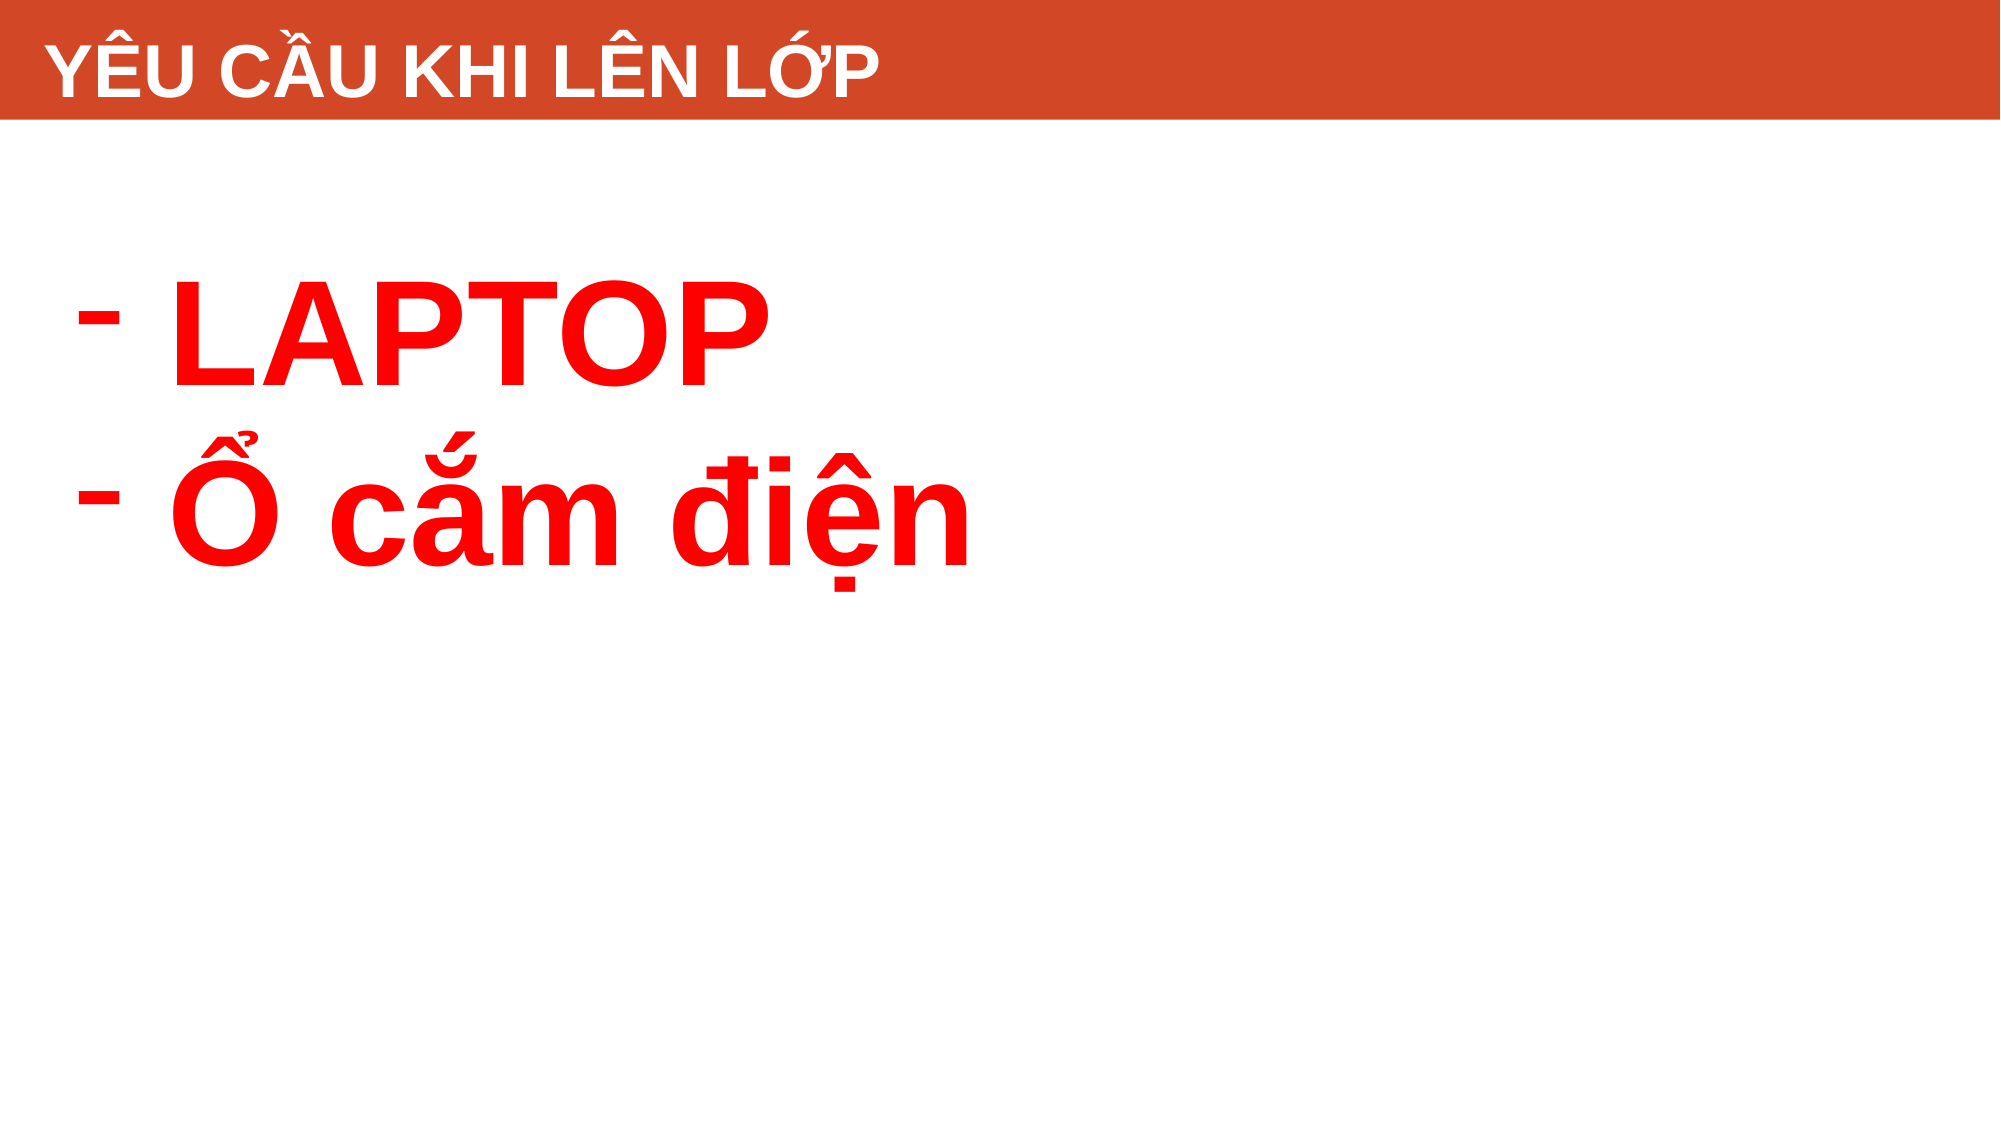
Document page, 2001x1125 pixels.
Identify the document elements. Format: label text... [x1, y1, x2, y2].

text_box LAPTOP Ổ cắm điện [59, 228, 2000, 777]
title YÊU CẦU KHI LÊN LỚP [28, 0, 1970, 120]
